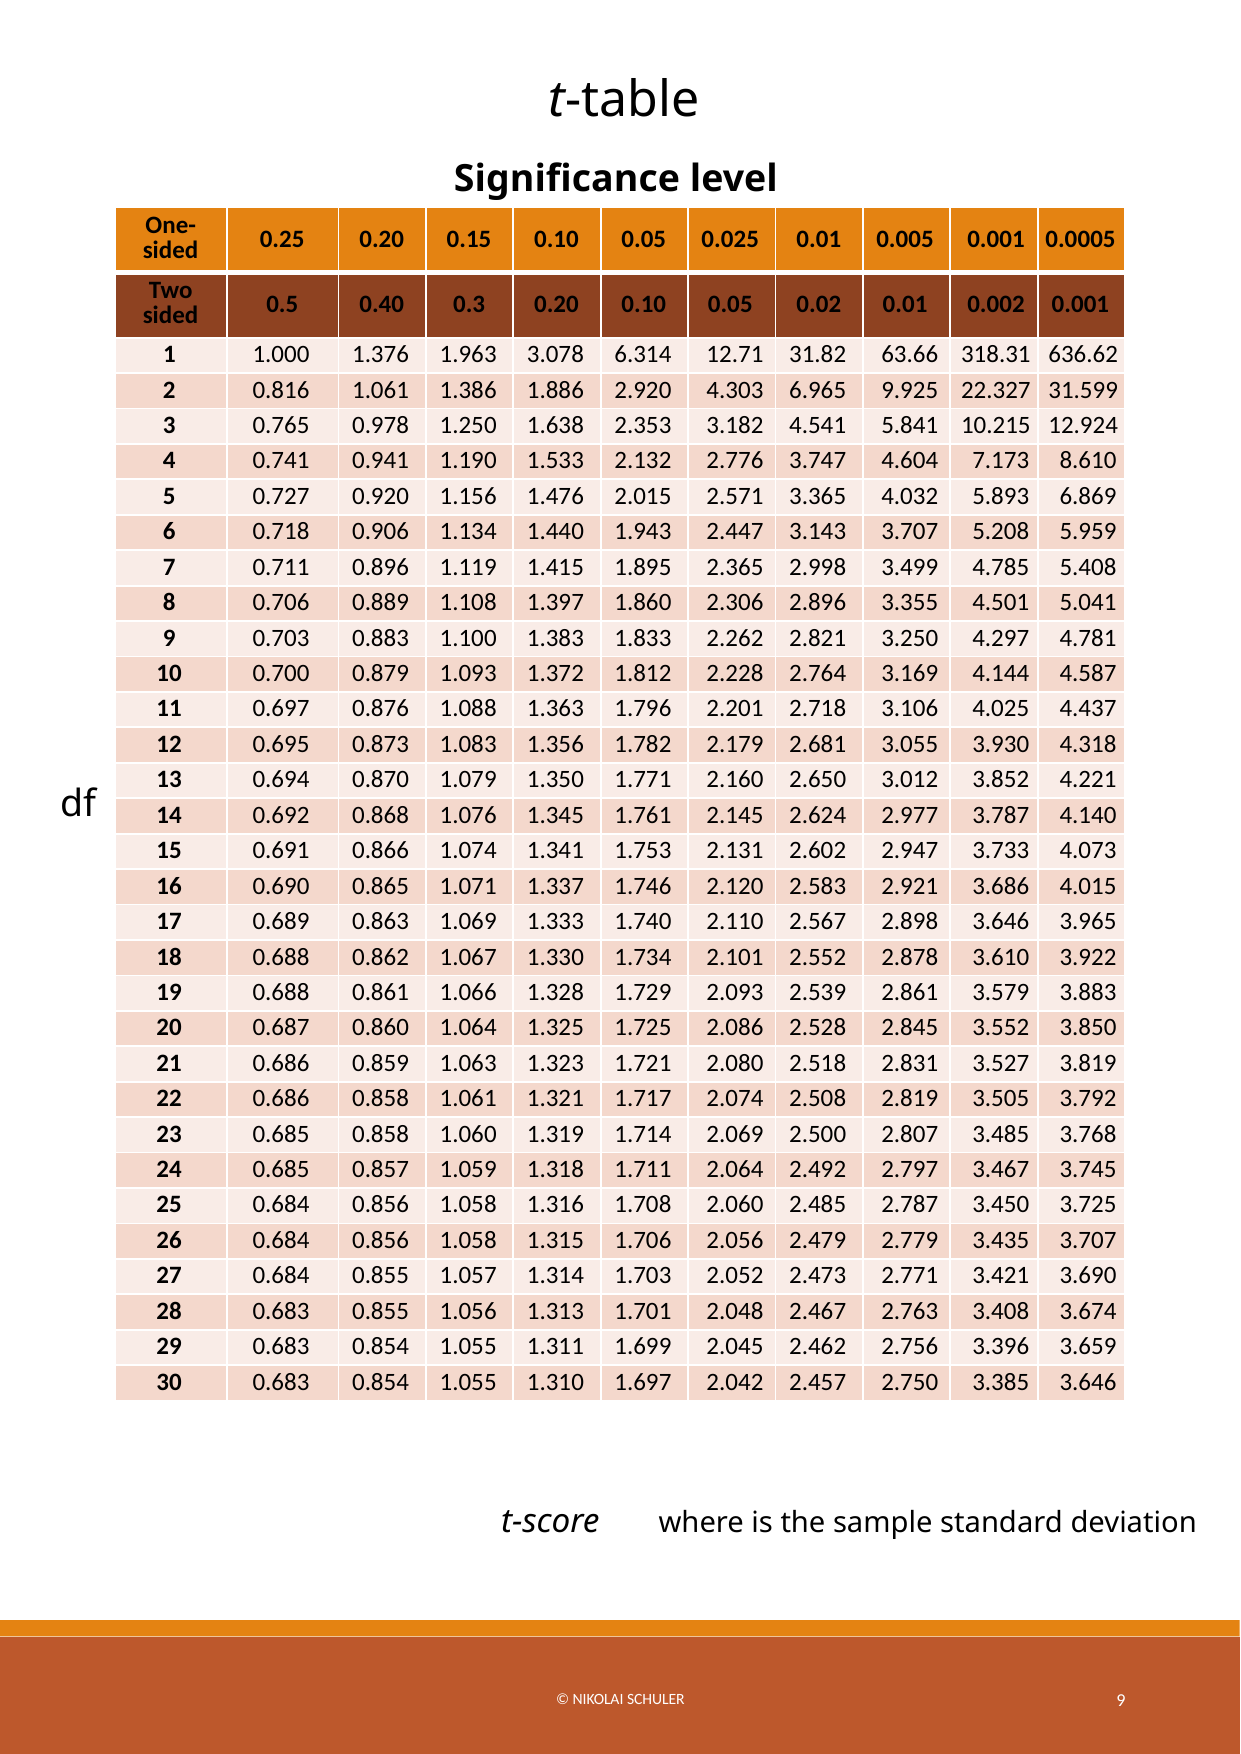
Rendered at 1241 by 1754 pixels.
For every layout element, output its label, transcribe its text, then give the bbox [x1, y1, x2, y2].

table_cell 0.858 [339, 1083, 425, 1116]
table_cell 318.31 [951, 339, 1037, 372]
table_cell 2.552 [776, 941, 862, 975]
table_cell 2.947 [864, 835, 949, 868]
table_cell 5.959 [1039, 516, 1124, 549]
table_cell 0.856 [339, 1224, 425, 1258]
table_cell 7.173 [951, 445, 1037, 478]
table_cell 1.350 [514, 764, 600, 797]
table_cell Two sided [116, 275, 226, 337]
table_cell 0.683 [228, 1331, 338, 1364]
table_cell 2.093 [689, 976, 775, 1010]
table_cell 0.683 [228, 1366, 338, 1400]
table_cell 2.878 [864, 941, 949, 975]
table_cell 2.132 [602, 445, 687, 478]
table_cell 4 [116, 445, 226, 478]
table_cell 4.032 [864, 480, 949, 514]
table_cell 3.078 [514, 339, 600, 372]
table_cell 3.922 [1039, 941, 1124, 975]
table_cell 1.058 [427, 1189, 512, 1223]
table_cell 4.501 [951, 587, 1037, 620]
table_cell 2.819 [864, 1083, 949, 1116]
table_cell 0.896 [339, 551, 425, 585]
table_cell 1.376 [339, 339, 425, 372]
table_cell 2.763 [864, 1295, 949, 1329]
table_cell 1.325 [514, 1012, 600, 1045]
table_cell 3.106 [864, 693, 949, 726]
table_cell 0.889 [339, 587, 425, 620]
table_cell 3.745 [1039, 1153, 1124, 1187]
table_cell 2.771 [864, 1260, 949, 1293]
table_cell 2.479 [776, 1224, 862, 1258]
table_cell 1.833 [602, 622, 687, 656]
table_cell 0.692 [228, 799, 338, 833]
table_header 0.15 [427, 208, 512, 270]
table_cell 0.765 [228, 409, 338, 443]
table_cell 0.854 [339, 1366, 425, 1400]
table_cell 2.776 [689, 445, 775, 478]
table_cell 1.753 [602, 835, 687, 868]
table_cell 14 [116, 799, 226, 833]
table_cell 5.408 [1039, 551, 1124, 585]
table_cell 1.963 [427, 339, 512, 372]
table_cell 12.71 [689, 339, 775, 372]
table_cell 2.262 [689, 622, 775, 656]
table_cell 29 [116, 1331, 226, 1364]
table_cell 4.144 [951, 657, 1037, 691]
table_cell 0.873 [339, 728, 425, 762]
table_cell 3.055 [864, 728, 949, 762]
table_cell 2.048 [689, 1295, 775, 1329]
table_cell 2.074 [689, 1083, 775, 1116]
table_cell 3.182 [689, 409, 775, 443]
table_header 0.001 [951, 208, 1037, 270]
table_cell 10.215 [951, 409, 1037, 443]
table_cell 2.750 [864, 1366, 949, 1400]
table_cell 5 [116, 480, 226, 514]
table_cell 63.66 [864, 339, 949, 372]
table_cell 1.782 [602, 728, 687, 762]
table_cell 1.079 [427, 764, 512, 797]
table_cell 3.819 [1039, 1047, 1124, 1081]
table_cell 0.40 [339, 275, 425, 337]
table_cell 1.796 [602, 693, 687, 726]
table_cell 0.879 [339, 657, 425, 691]
table_cell 25 [116, 1189, 226, 1223]
table_cell 3.747 [776, 445, 862, 478]
table_cell 1.943 [602, 516, 687, 549]
table_cell 1.706 [602, 1224, 687, 1258]
table_cell 1.386 [427, 374, 512, 408]
table_cell 3.690 [1039, 1260, 1124, 1293]
table_cell 2.571 [689, 480, 775, 514]
table_cell 2.110 [689, 905, 775, 939]
table_cell 28 [116, 1295, 226, 1329]
table_cell 0.688 [228, 976, 338, 1010]
table_cell 2.539 [776, 976, 862, 1010]
table_cell 1.059 [427, 1153, 512, 1187]
table_cell 1.771 [602, 764, 687, 797]
table_cell 20 [116, 1012, 226, 1045]
table_cell 2.457 [776, 1366, 862, 1400]
table_cell 9.925 [864, 374, 949, 408]
table_cell 9 [116, 622, 226, 656]
table_cell 0.941 [339, 445, 425, 478]
table_cell 4.303 [689, 374, 775, 408]
table_cell 1.725 [602, 1012, 687, 1045]
table_cell 1.108 [427, 587, 512, 620]
table_cell 1.315 [514, 1224, 600, 1258]
table_cell 1.729 [602, 976, 687, 1010]
table_cell 1.746 [602, 870, 687, 904]
table_cell 0.860 [339, 1012, 425, 1045]
table_cell 0.859 [339, 1047, 425, 1081]
table_cell 1.476 [514, 480, 600, 514]
table_cell 2.718 [776, 693, 862, 726]
table_cell 1.699 [602, 1331, 687, 1364]
table_cell 0.697 [228, 693, 338, 726]
table_cell 23 [116, 1118, 226, 1152]
table_cell 2.779 [864, 1224, 949, 1258]
table_cell 1.310 [514, 1366, 600, 1400]
table_cell 0.865 [339, 870, 425, 904]
table_header 0.10 [514, 208, 600, 270]
table_cell 1.717 [602, 1083, 687, 1116]
table_cell 4.140 [1039, 799, 1124, 833]
table_cell 3.686 [951, 870, 1037, 904]
table_cell 2.845 [864, 1012, 949, 1045]
table_cell 3.467 [951, 1153, 1037, 1187]
table_cell 1.714 [602, 1118, 687, 1152]
table_cell 0.868 [339, 799, 425, 833]
table_cell 2.624 [776, 799, 862, 833]
table_cell 2.080 [689, 1047, 775, 1081]
table_cell 0.706 [228, 587, 338, 620]
table_cell 1.372 [514, 657, 600, 691]
footer © Nikolai Schuler [374, 1652, 866, 1746]
table_cell 1.638 [514, 409, 600, 443]
table_header 0.05 [602, 208, 687, 270]
table_header 0.20 [339, 208, 425, 270]
table_cell 0.683 [228, 1295, 338, 1329]
table_cell 0.876 [339, 693, 425, 726]
table_cell 2.069 [689, 1118, 775, 1152]
table_cell 1.812 [602, 657, 687, 691]
table_cell 3 [116, 409, 226, 443]
table_cell 3.787 [951, 799, 1037, 833]
table_cell 2.467 [776, 1295, 862, 1329]
table_cell 2.998 [776, 551, 862, 585]
table_cell 4.073 [1039, 835, 1124, 868]
table_cell 3.930 [951, 728, 1037, 762]
table_cell 1.055 [427, 1366, 512, 1400]
table_cell 3.143 [776, 516, 862, 549]
table_cell 1.074 [427, 835, 512, 868]
table_cell 2.145 [689, 799, 775, 833]
table_cell 8 [116, 587, 226, 620]
table_cell 3.485 [951, 1118, 1037, 1152]
table_cell 2.201 [689, 693, 775, 726]
table_cell 0.686 [228, 1047, 338, 1081]
table_cell 1.740 [602, 905, 687, 939]
table_cell 0.858 [339, 1118, 425, 1152]
table_cell 2.831 [864, 1047, 949, 1081]
table_header 0.01 [776, 208, 862, 270]
table_cell 5.041 [1039, 587, 1124, 620]
table_cell 0.02 [776, 275, 862, 337]
table_cell 3.579 [951, 976, 1037, 1010]
table_cell 4.587 [1039, 657, 1124, 691]
table_cell 0.684 [228, 1224, 338, 1258]
table_cell 5.208 [951, 516, 1037, 549]
table_cell 8.610 [1039, 445, 1124, 478]
table_cell 1.119 [427, 551, 512, 585]
table_cell 11 [116, 693, 226, 726]
table_cell 4.541 [776, 409, 862, 443]
table_cell 1.076 [427, 799, 512, 833]
table_cell 1.397 [514, 587, 600, 620]
table_cell 5.841 [864, 409, 949, 443]
table_cell 2.353 [602, 409, 687, 443]
table_cell 0.685 [228, 1118, 338, 1152]
table_cell 3.646 [951, 905, 1037, 939]
table_cell 2.861 [864, 976, 949, 1010]
table_cell 1.711 [602, 1153, 687, 1187]
table_cell 2.896 [776, 587, 862, 620]
table_cell 3.355 [864, 587, 949, 620]
table_cell 2.064 [689, 1153, 775, 1187]
table_cell 1.311 [514, 1331, 600, 1364]
table_cell 4.015 [1039, 870, 1124, 904]
table_cell 0.05 [689, 275, 775, 337]
table_cell 2.787 [864, 1189, 949, 1223]
table_cell 3.707 [864, 516, 949, 549]
table_cell 2.807 [864, 1118, 949, 1152]
table_cell 3.450 [951, 1189, 1037, 1223]
table_cell 0.5 [228, 275, 338, 337]
table_cell 0.01 [864, 275, 949, 337]
table_cell 0.855 [339, 1295, 425, 1329]
table_cell 4.297 [951, 622, 1037, 656]
table_cell 2.977 [864, 799, 949, 833]
table_cell 3.659 [1039, 1331, 1124, 1364]
table_cell 3.733 [951, 835, 1037, 868]
table_cell 3.850 [1039, 1012, 1124, 1045]
table_cell 15 [116, 835, 226, 868]
table_cell 1.761 [602, 799, 687, 833]
table_cell 6.869 [1039, 480, 1124, 514]
table_cell 3.552 [951, 1012, 1037, 1045]
table_cell 13 [116, 764, 226, 797]
table_cell 16 [116, 870, 226, 904]
table_cell 0.741 [228, 445, 338, 478]
table_cell 30 [116, 1366, 226, 1400]
table_cell 2.898 [864, 905, 949, 939]
table_cell 2.492 [776, 1153, 862, 1187]
table_cell 4.318 [1039, 728, 1124, 762]
table_cell 4.221 [1039, 764, 1124, 797]
table_cell 0.684 [228, 1189, 338, 1223]
table_cell 2.508 [776, 1083, 862, 1116]
table_cell 3.610 [951, 941, 1037, 975]
table_cell 0.002 [951, 275, 1037, 337]
table_cell 0.687 [228, 1012, 338, 1045]
table_cell 1.701 [602, 1295, 687, 1329]
table_cell 3.707 [1039, 1224, 1124, 1258]
table_cell 1.318 [514, 1153, 600, 1187]
table_cell 0.855 [339, 1260, 425, 1293]
table_cell 1.250 [427, 409, 512, 443]
table_cell 0.856 [339, 1189, 425, 1223]
table_cell 0.694 [228, 764, 338, 797]
table_cell 4.604 [864, 445, 949, 478]
table_cell 2.015 [602, 480, 687, 514]
table_cell 1.057 [427, 1260, 512, 1293]
text_box Significance level [439, 146, 793, 207]
table_cell 0.866 [339, 835, 425, 868]
table_cell 3.396 [951, 1331, 1037, 1364]
table_cell 1.345 [514, 799, 600, 833]
table_cell 3.421 [951, 1260, 1037, 1293]
table_cell 0.703 [228, 622, 338, 656]
table_cell 2.365 [689, 551, 775, 585]
table_cell 1.356 [514, 728, 600, 762]
table_cell 3.883 [1039, 976, 1124, 1010]
table_cell 1.860 [602, 587, 687, 620]
table_cell 1.323 [514, 1047, 600, 1081]
table_cell 1.319 [514, 1118, 600, 1152]
table_cell 2.920 [602, 374, 687, 408]
table_cell 1.134 [427, 516, 512, 549]
table_cell 3.365 [776, 480, 862, 514]
table_cell 0.861 [339, 976, 425, 1010]
table_cell 0.883 [339, 622, 425, 656]
table_cell 2.821 [776, 622, 862, 656]
table_cell 0.20 [514, 275, 600, 337]
table_cell 2.306 [689, 587, 775, 620]
table_cell 2.101 [689, 941, 775, 975]
table_cell 2.056 [689, 1224, 775, 1258]
table_cell 3.499 [864, 551, 949, 585]
table_cell 0.906 [339, 516, 425, 549]
table_cell 3.527 [951, 1047, 1037, 1081]
table_cell 6.965 [776, 374, 862, 408]
table_cell 3.012 [864, 764, 949, 797]
table_cell 1.895 [602, 551, 687, 585]
table_cell 1.058 [427, 1224, 512, 1258]
table_header 0.025 [689, 208, 775, 270]
table_cell 1.083 [427, 728, 512, 762]
table_cell 4.781 [1039, 622, 1124, 656]
table_cell 1.886 [514, 374, 600, 408]
table_cell 2.797 [864, 1153, 949, 1187]
table_cell 2.756 [864, 1331, 949, 1364]
table_cell 2.764 [776, 657, 862, 691]
table_cell 0.001 [1039, 275, 1124, 337]
table_cell 1.440 [514, 516, 600, 549]
table_cell 3.646 [1039, 1366, 1124, 1400]
table_cell 10 [116, 657, 226, 691]
table_cell 1.363 [514, 693, 600, 726]
table_cell 1.314 [514, 1260, 600, 1293]
table_cell 0.689 [228, 905, 338, 939]
table_cell 3.725 [1039, 1189, 1124, 1223]
table_cell 1.313 [514, 1295, 600, 1329]
slide_number 9 [1007, 1652, 1141, 1746]
table_cell 1.330 [514, 941, 600, 975]
table_cell 2.567 [776, 905, 862, 939]
table_header 0.25 [228, 208, 338, 270]
table_cell 2.042 [689, 1366, 775, 1400]
table_cell 1.069 [427, 905, 512, 939]
table_cell 17 [116, 905, 226, 939]
table_cell 2.462 [776, 1331, 862, 1364]
table_cell 21 [116, 1047, 226, 1081]
table_cell 2.473 [776, 1260, 862, 1293]
table_cell 1.066 [427, 976, 512, 1010]
table_cell 0.816 [228, 374, 338, 408]
table_cell 3.852 [951, 764, 1037, 797]
table_cell 0.688 [228, 941, 338, 975]
table_cell 3.169 [864, 657, 949, 691]
table_cell 3.965 [1039, 905, 1124, 939]
table_cell 0.691 [228, 835, 338, 868]
table_cell 2.518 [776, 1047, 862, 1081]
table_cell 1.734 [602, 941, 687, 975]
table_cell 1.341 [514, 835, 600, 868]
table_cell 31.599 [1039, 374, 1124, 408]
table_cell 5.893 [951, 480, 1037, 514]
table_cell 1.056 [427, 1295, 512, 1329]
table_cell 1.100 [427, 622, 512, 656]
table_cell 0.695 [228, 728, 338, 762]
table_cell 0.686 [228, 1083, 338, 1116]
table_cell 1.703 [602, 1260, 687, 1293]
table_cell 3.792 [1039, 1083, 1124, 1116]
table_cell 0.690 [228, 870, 338, 904]
table_cell 1.333 [514, 905, 600, 939]
table_cell 2.060 [689, 1189, 775, 1223]
table_cell 0.727 [228, 480, 338, 514]
table_cell 1.055 [427, 1331, 512, 1364]
table_cell 1.060 [427, 1118, 512, 1152]
table_cell 2.179 [689, 728, 775, 762]
table_cell 6.314 [602, 339, 687, 372]
table_cell 0.711 [228, 551, 338, 585]
text_box t-table [534, 58, 715, 134]
table_cell 1.328 [514, 976, 600, 1010]
table_cell 0.870 [339, 764, 425, 797]
table_cell 3.408 [951, 1295, 1037, 1329]
table_cell 1.061 [427, 1083, 512, 1116]
table_cell 2.228 [689, 657, 775, 691]
table_cell 7 [116, 551, 226, 585]
table_cell 22 [116, 1083, 226, 1116]
table_cell 19 [116, 976, 226, 1010]
table_cell 0.3 [427, 275, 512, 337]
table_cell 1.533 [514, 445, 600, 478]
table_cell 0.10 [602, 275, 687, 337]
table_cell 2.528 [776, 1012, 862, 1045]
table_cell 18 [116, 941, 226, 975]
table_cell 3.435 [951, 1224, 1037, 1258]
table_cell 4.025 [951, 693, 1037, 726]
table_cell 1.067 [427, 941, 512, 975]
table_cell 24 [116, 1153, 226, 1187]
table_cell 3.768 [1039, 1118, 1124, 1152]
table_cell 0.854 [339, 1331, 425, 1364]
table_cell 1 [116, 339, 226, 372]
table_cell 2.921 [864, 870, 949, 904]
table_cell 1.190 [427, 445, 512, 478]
table_cell 1.415 [514, 551, 600, 585]
table_cell 1.093 [427, 657, 512, 691]
table_cell 22.327 [951, 374, 1037, 408]
table_cell 1.316 [514, 1189, 600, 1223]
table_cell 2.500 [776, 1118, 862, 1152]
text_box df [45, 771, 112, 831]
table_cell 2.447 [689, 516, 775, 549]
table_cell 26 [116, 1224, 226, 1258]
table_cell 2.086 [689, 1012, 775, 1045]
table_cell 2.052 [689, 1260, 775, 1293]
table_cell 0.863 [339, 905, 425, 939]
table_cell 2.131 [689, 835, 775, 868]
table_cell 2.160 [689, 764, 775, 797]
table_cell 2.650 [776, 764, 862, 797]
table_cell 1.088 [427, 693, 512, 726]
table_cell 2.681 [776, 728, 862, 762]
table_header 0.005 [864, 208, 949, 270]
table_cell 3.674 [1039, 1295, 1124, 1329]
table_cell 2.602 [776, 835, 862, 868]
table_cell 4.785 [951, 551, 1037, 585]
table_cell 636.62 [1039, 339, 1124, 372]
table_cell 0.684 [228, 1260, 338, 1293]
table_header One-sided [116, 208, 226, 270]
table_cell 3.385 [951, 1366, 1037, 1400]
table_cell 27 [116, 1260, 226, 1293]
table_cell 6 [116, 516, 226, 549]
table_cell 0.862 [339, 941, 425, 975]
table_cell 1.321 [514, 1083, 600, 1116]
table_cell 4.437 [1039, 693, 1124, 726]
table_cell 12 [116, 728, 226, 762]
table_cell 1.383 [514, 622, 600, 656]
table_cell 2.045 [689, 1331, 775, 1364]
table_cell 0.857 [339, 1153, 425, 1187]
table_cell 2.120 [689, 870, 775, 904]
table_cell 0.700 [228, 657, 338, 691]
table_cell 1.064 [427, 1012, 512, 1045]
table_cell 2.583 [776, 870, 862, 904]
table_cell 1.061 [339, 374, 425, 408]
table_cell 3.250 [864, 622, 949, 656]
table_cell 31.82 [776, 339, 862, 372]
table_cell 0.978 [339, 409, 425, 443]
table_cell 2 [116, 374, 226, 408]
table_cell 1.071 [427, 870, 512, 904]
table_cell 1.708 [602, 1189, 687, 1223]
table_cell 0.685 [228, 1153, 338, 1187]
table_cell 12.924 [1039, 409, 1124, 443]
table_cell 1.697 [602, 1366, 687, 1400]
table_cell 3.505 [951, 1083, 1037, 1116]
table_cell 1.063 [427, 1047, 512, 1081]
table_cell 1.721 [602, 1047, 687, 1081]
table_cell 2.485 [776, 1189, 862, 1223]
table_cell 1.156 [427, 480, 512, 514]
table_cell 0.920 [339, 480, 425, 514]
table_header 0.0005 [1039, 208, 1124, 270]
table_cell 1.337 [514, 870, 600, 904]
table_cell 1.000 [228, 339, 338, 372]
table_cell 0.718 [228, 516, 338, 549]
